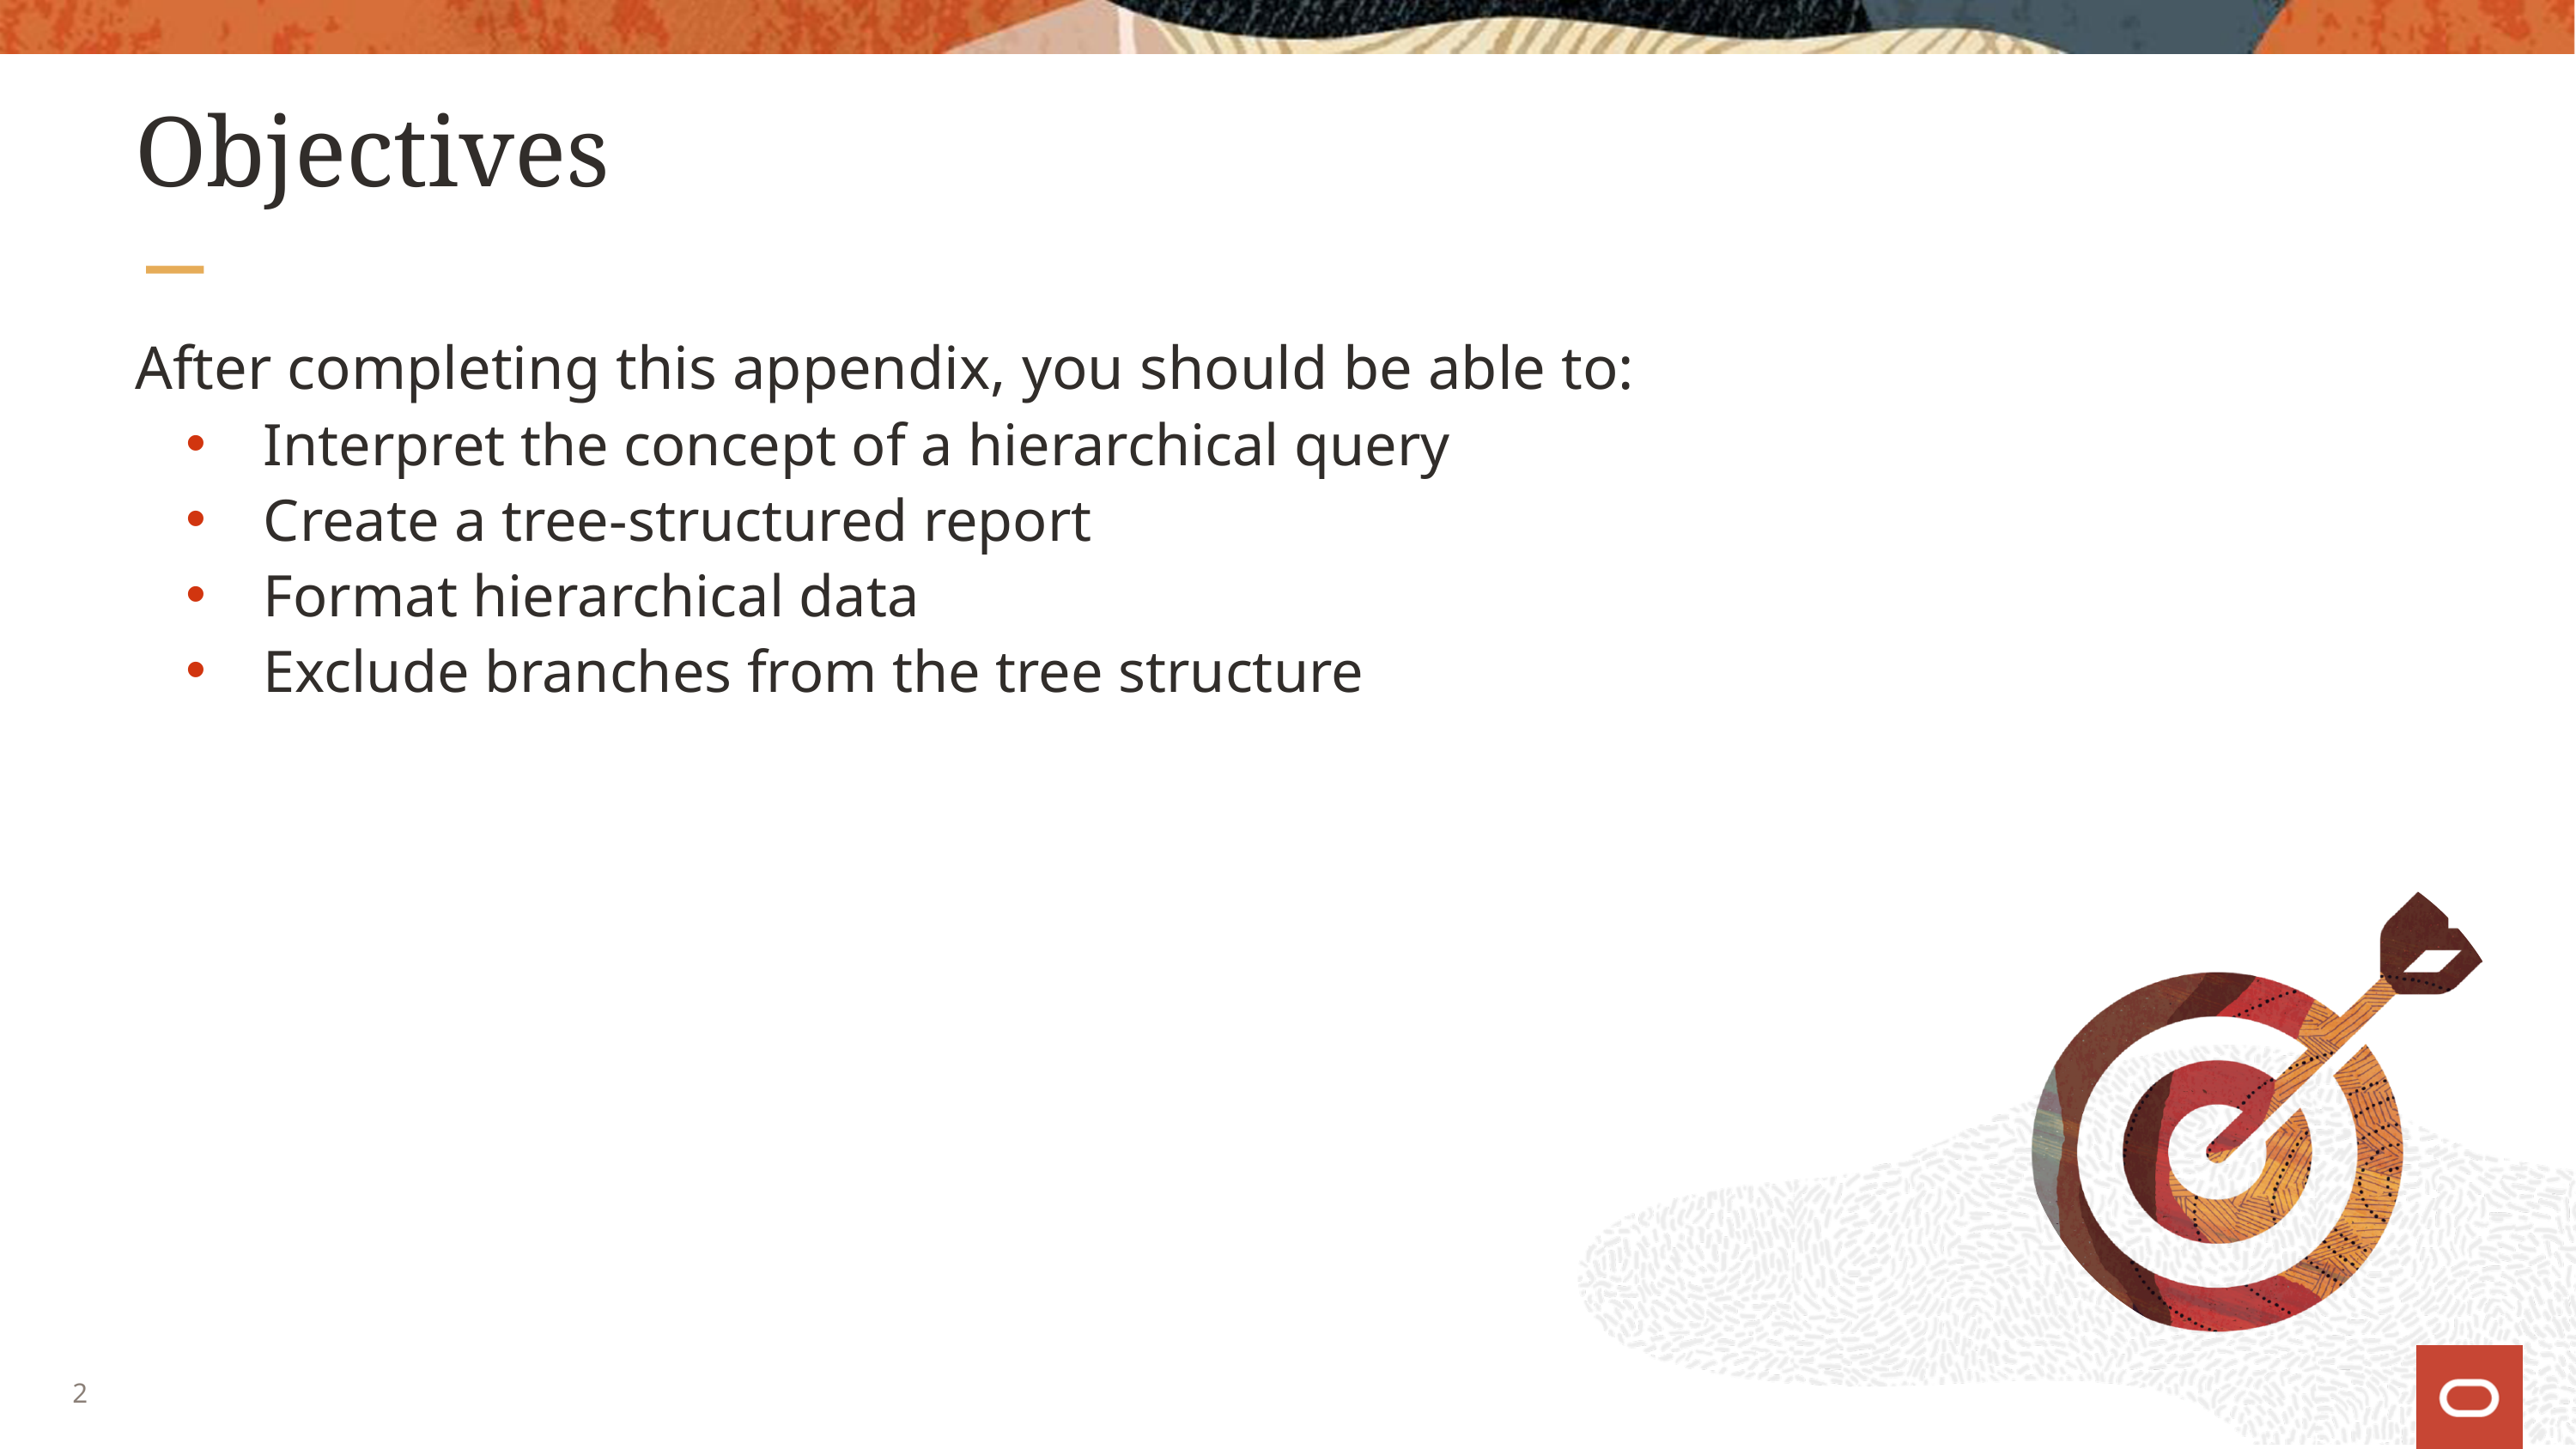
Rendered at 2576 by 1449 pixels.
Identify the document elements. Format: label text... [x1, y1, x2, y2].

list After completing this appendix, you should be able to: Interpret the concept of a hierarchical query Create a tree-structured report Format hierarchical data Exclude branches from the tree structure [131, 319, 2445, 806]
picture [2017, 843, 2522, 1350]
picture [0, 0, 2576, 54]
picture [2416, 1345, 2523, 1449]
title Objectives [131, 86, 2445, 272]
